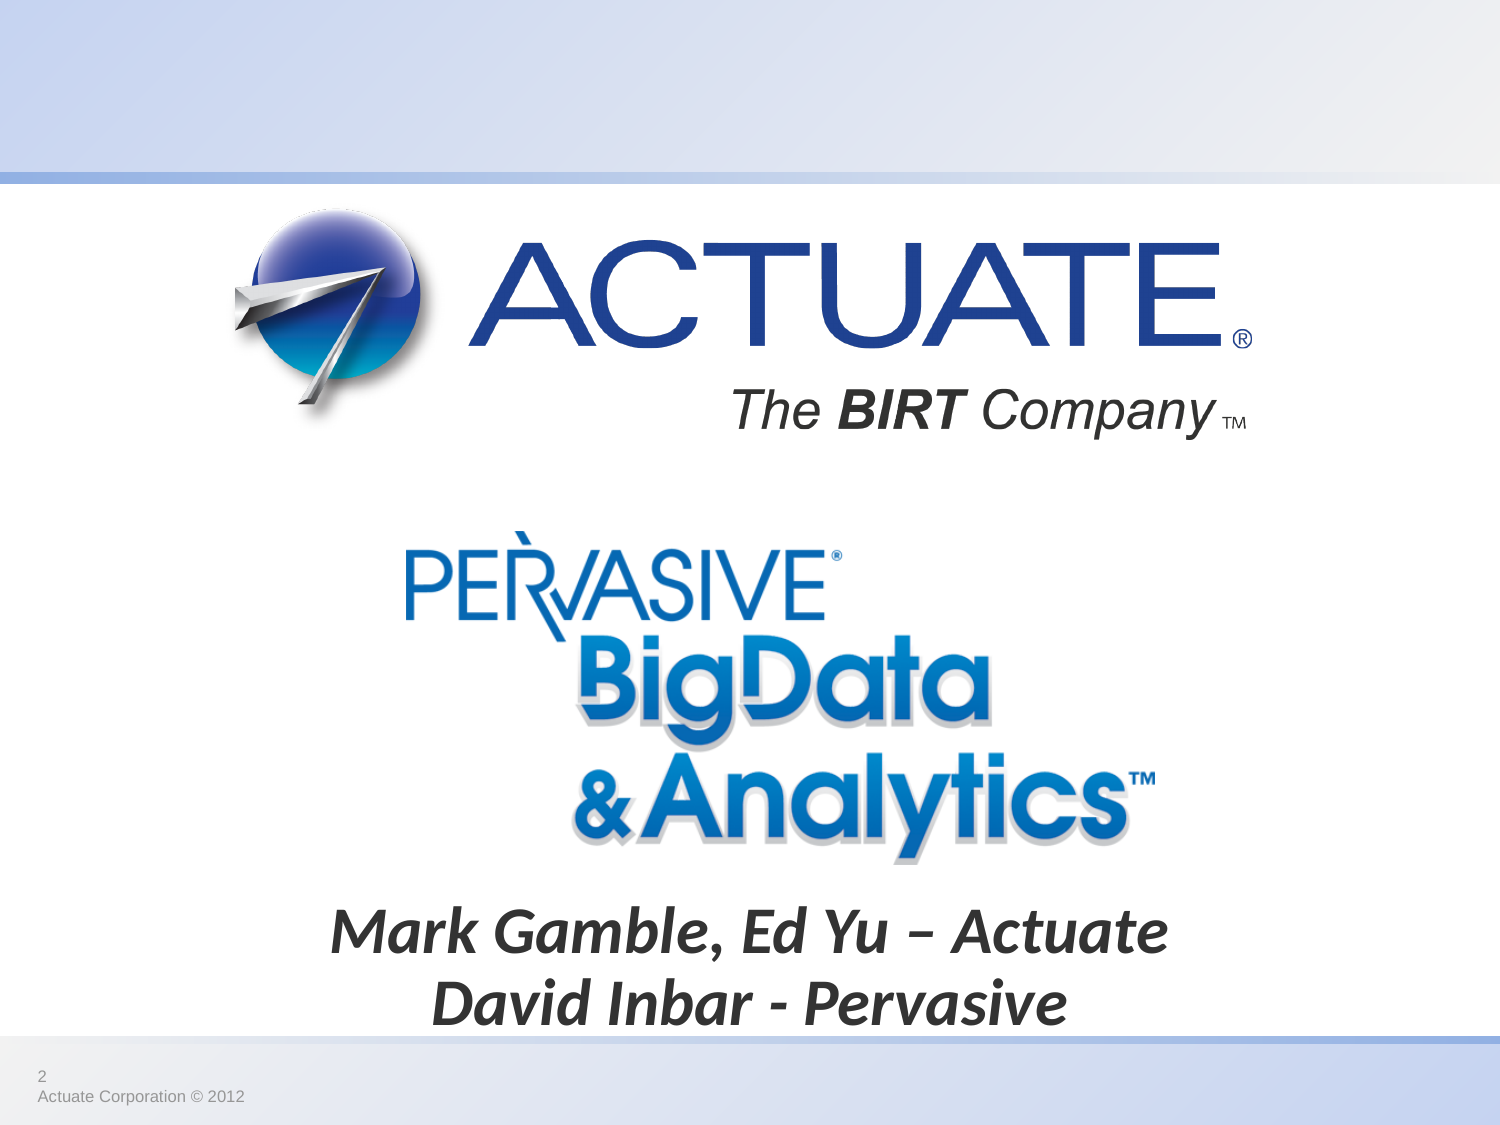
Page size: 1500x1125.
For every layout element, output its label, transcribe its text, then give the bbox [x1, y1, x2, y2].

title Mark Gamble, Ed Yu – Actuate David Inbar - Pervasive [143, 751, 1357, 1039]
picture [224, 201, 1252, 440]
picture [405, 531, 1155, 865]
